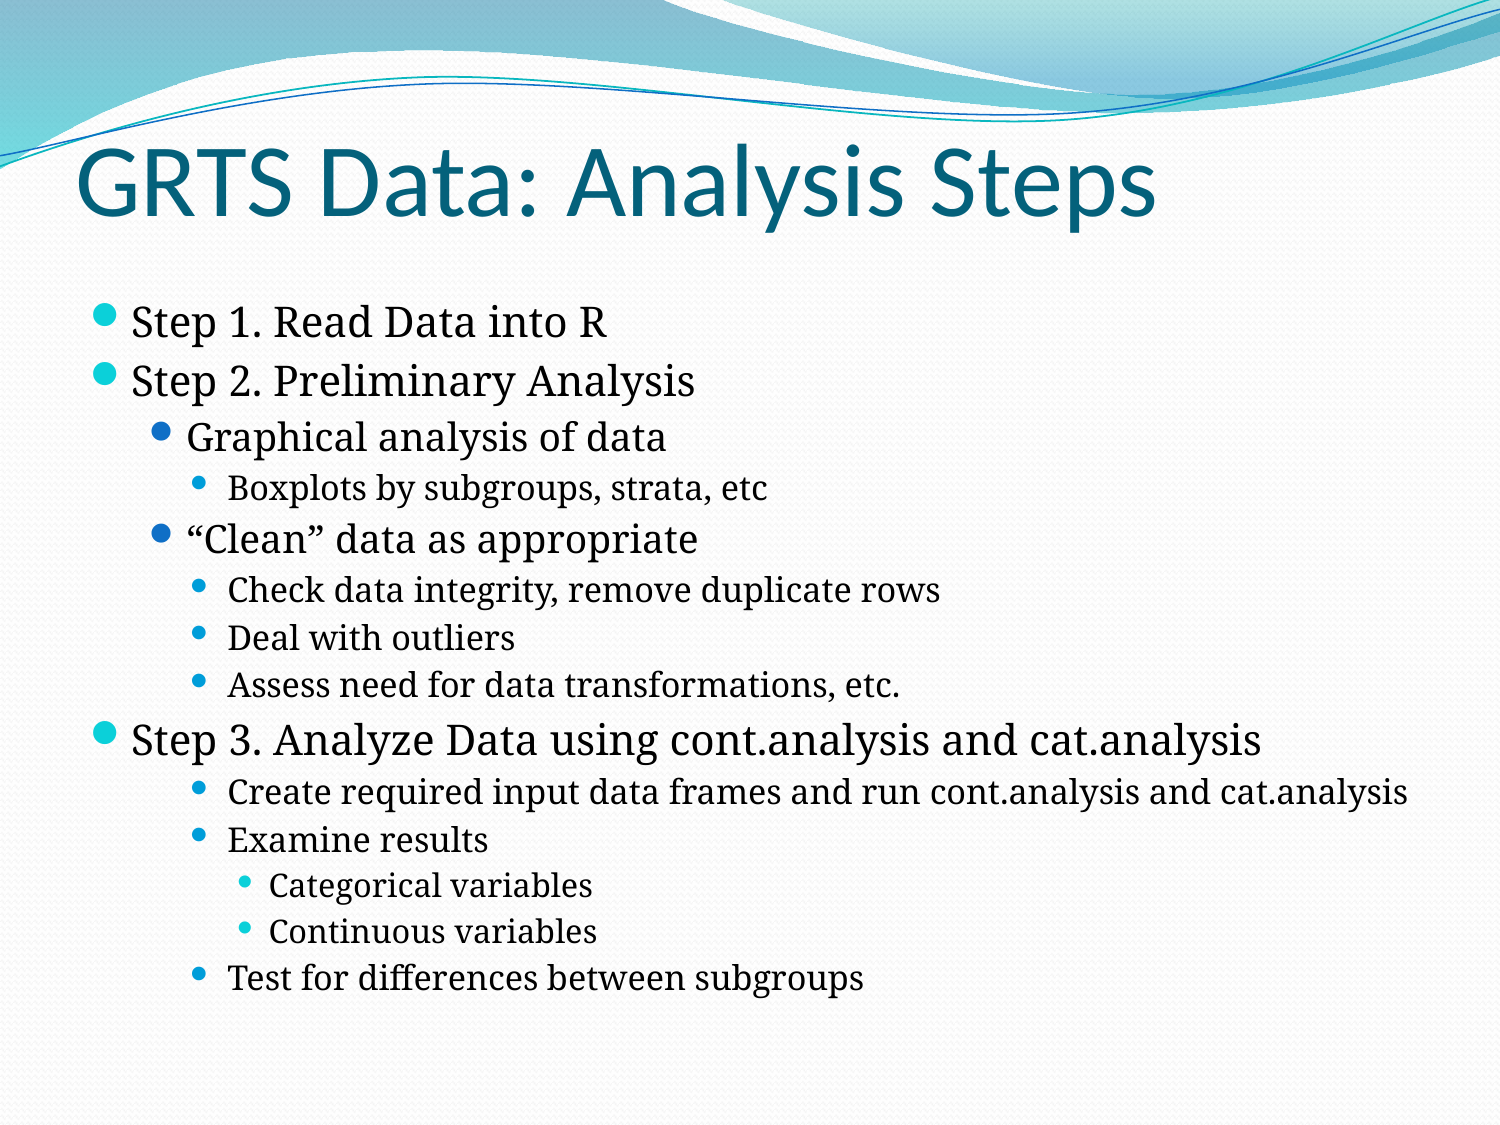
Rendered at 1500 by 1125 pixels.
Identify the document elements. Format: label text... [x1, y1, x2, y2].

title GRTS Data: Analysis Steps [75, 37, 1463, 238]
list Step 1. Read Data into R Step 2. Preliminary Analysis Graphical analysis of data Boxplots by subgroups, strata, etc “Clean” data as appropriate Check data integrity, remove duplicate rows Deal with outliers Assess need for data transformations, etc. Step 3. Analyze Data using cont.analysis and cat.analysis Create required input data frames and run cont.analysis and cat.analysis Examine results Categorical variables Continuous variables Test for differences between subgroups [75, 287, 1425, 1038]
